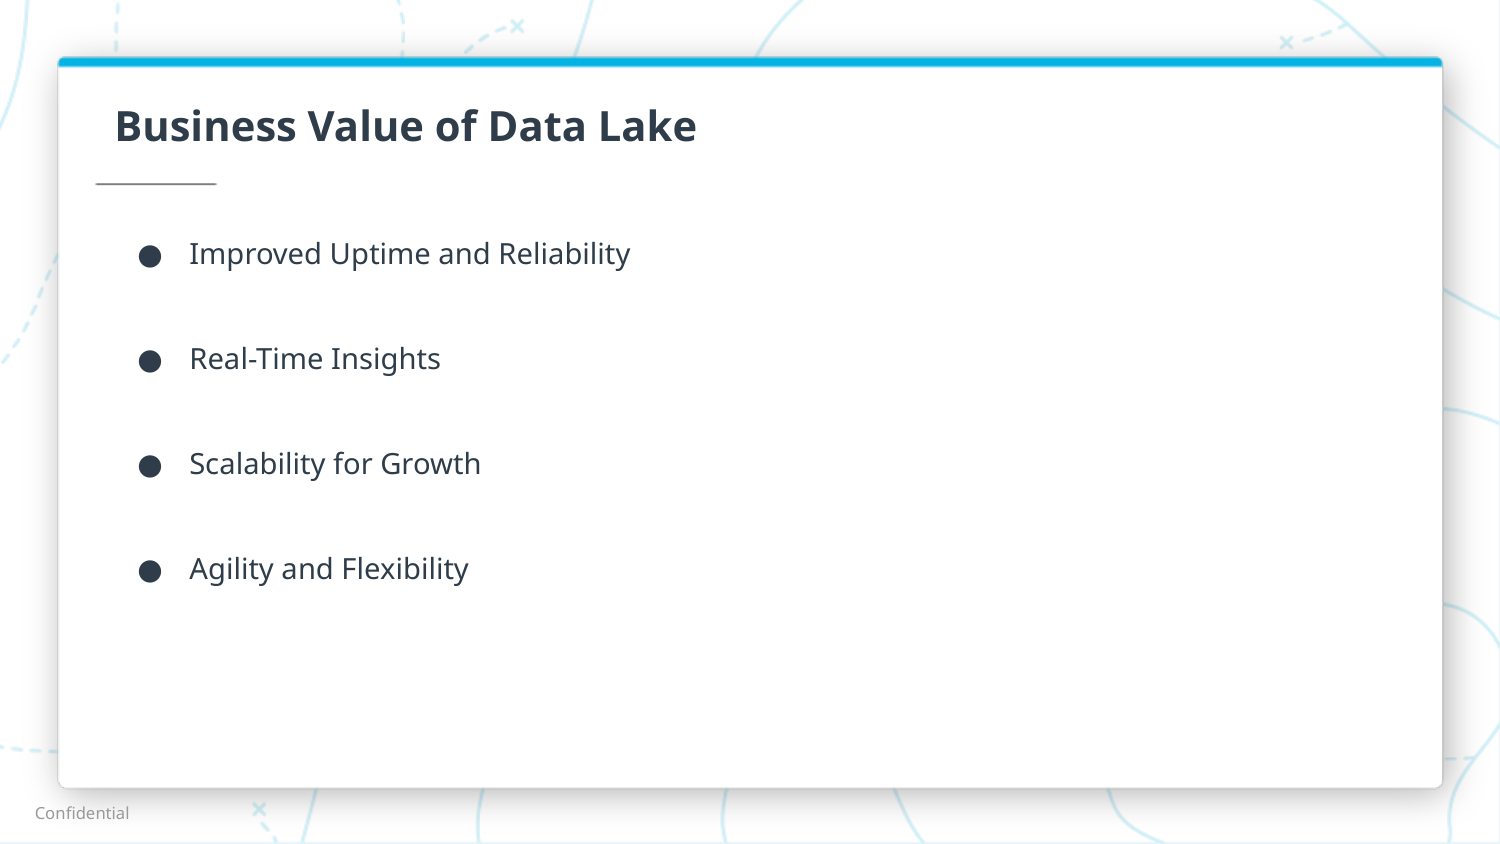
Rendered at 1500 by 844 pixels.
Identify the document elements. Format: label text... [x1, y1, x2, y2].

list Improved Uptime and Reliability Real-Time Insights Scalability for Growth Agility and Flexibility [99, 203, 1390, 765]
picture [0, 0, 1500, 844]
title Business Value of Data Lake [99, 77, 1401, 172]
